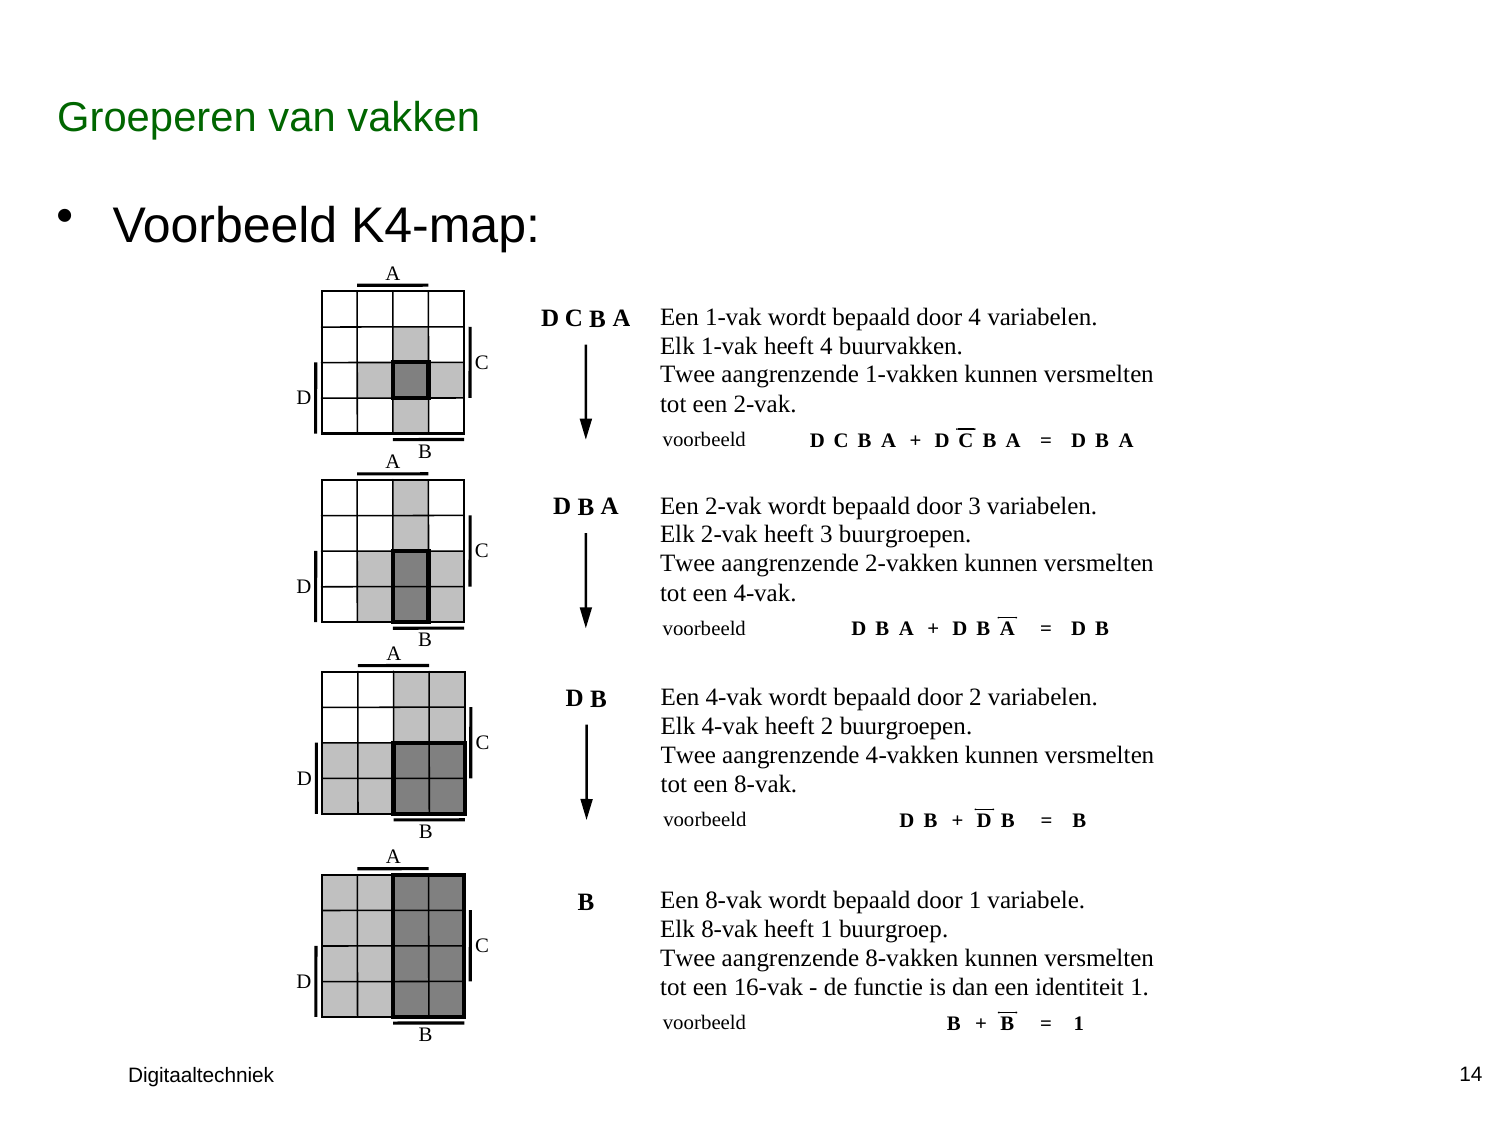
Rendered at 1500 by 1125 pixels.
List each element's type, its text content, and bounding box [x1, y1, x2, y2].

slide_number 14 [1132, 1053, 1483, 1093]
footer Digitaaltechniek [128, 1053, 1133, 1094]
picture [273, 243, 1227, 1065]
title Groeperen van vakken [41, 68, 1365, 162]
list Voorbeeld K4-map: [40, 184, 1471, 1006]
